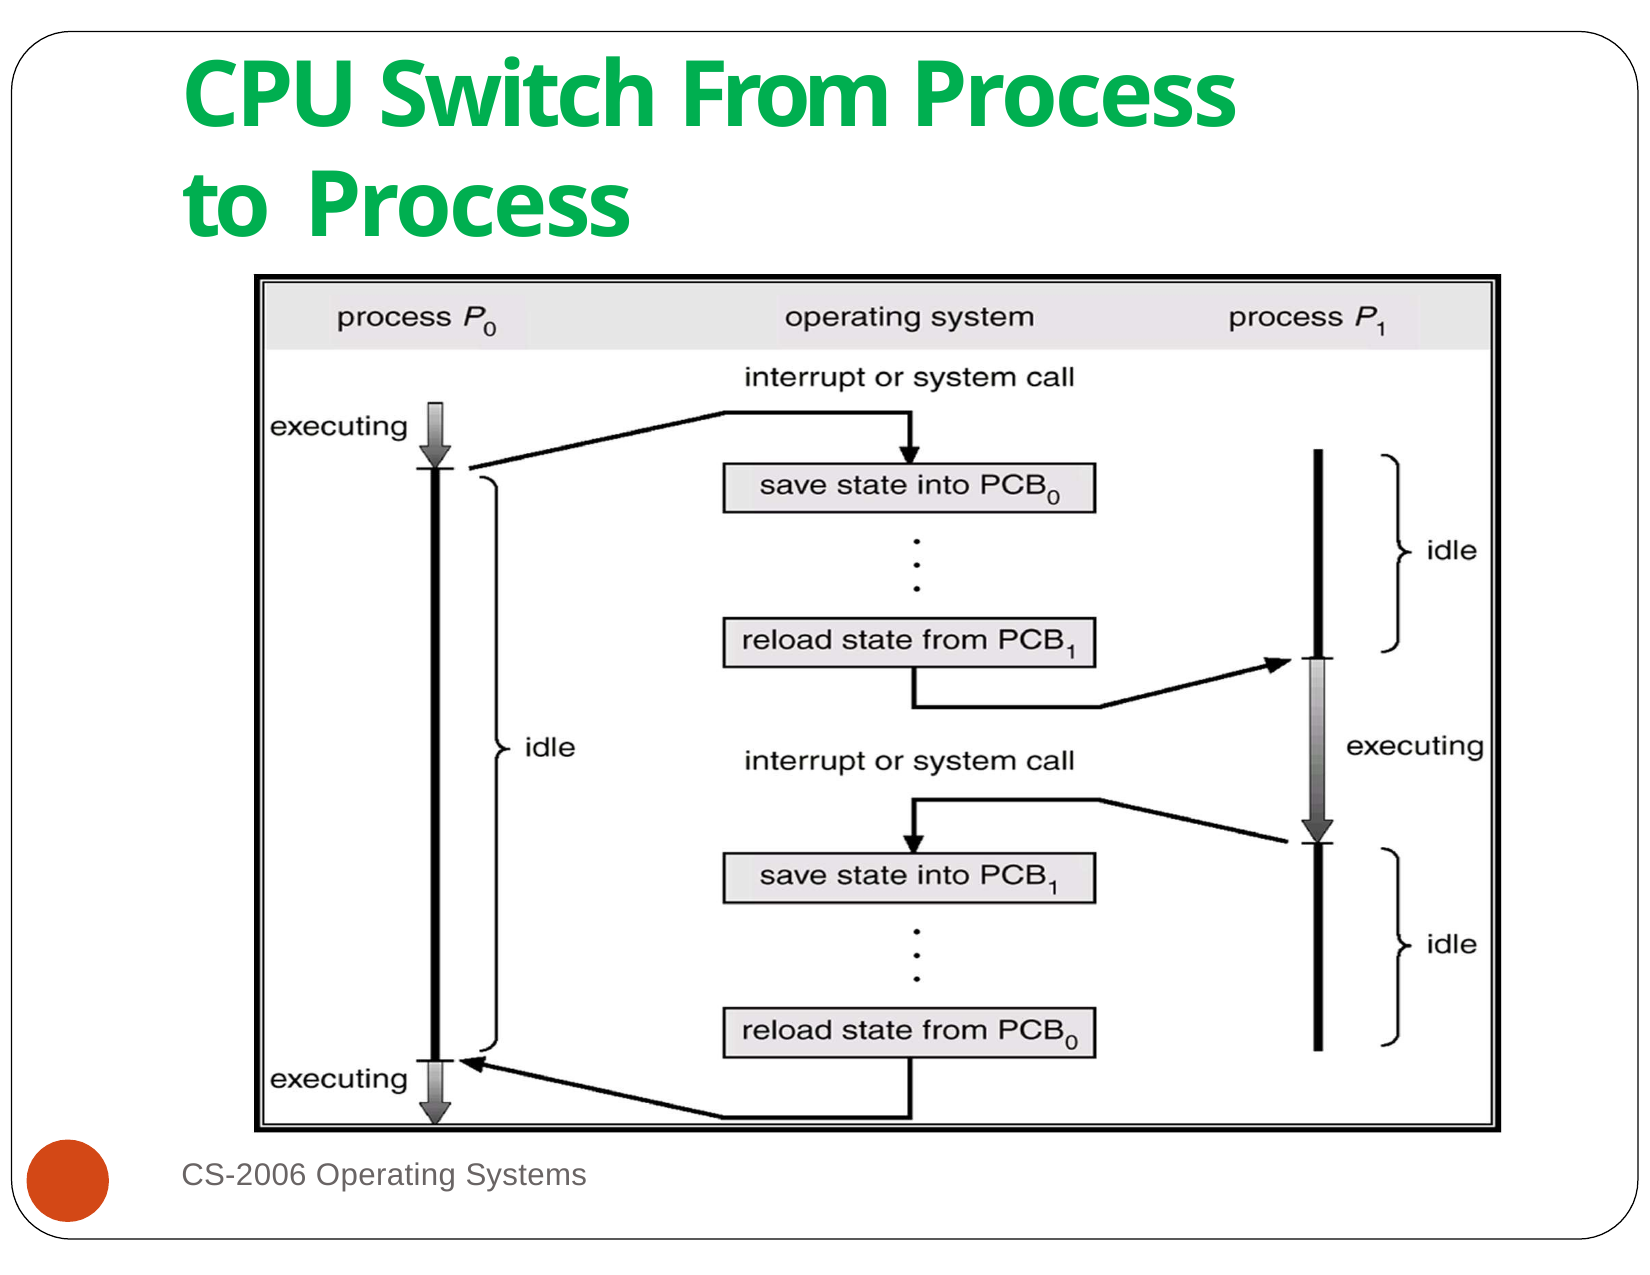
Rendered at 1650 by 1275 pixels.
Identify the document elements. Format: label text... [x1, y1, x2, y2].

title CPU Switch From Process to Process [179, 33, 1263, 256]
text_box [26, 1139, 109, 1214]
footer CS-2006 Operating Systems [179, 1154, 590, 1275]
slide_number [42, 1161, 93, 1275]
text_box [252, 273, 1502, 1133]
